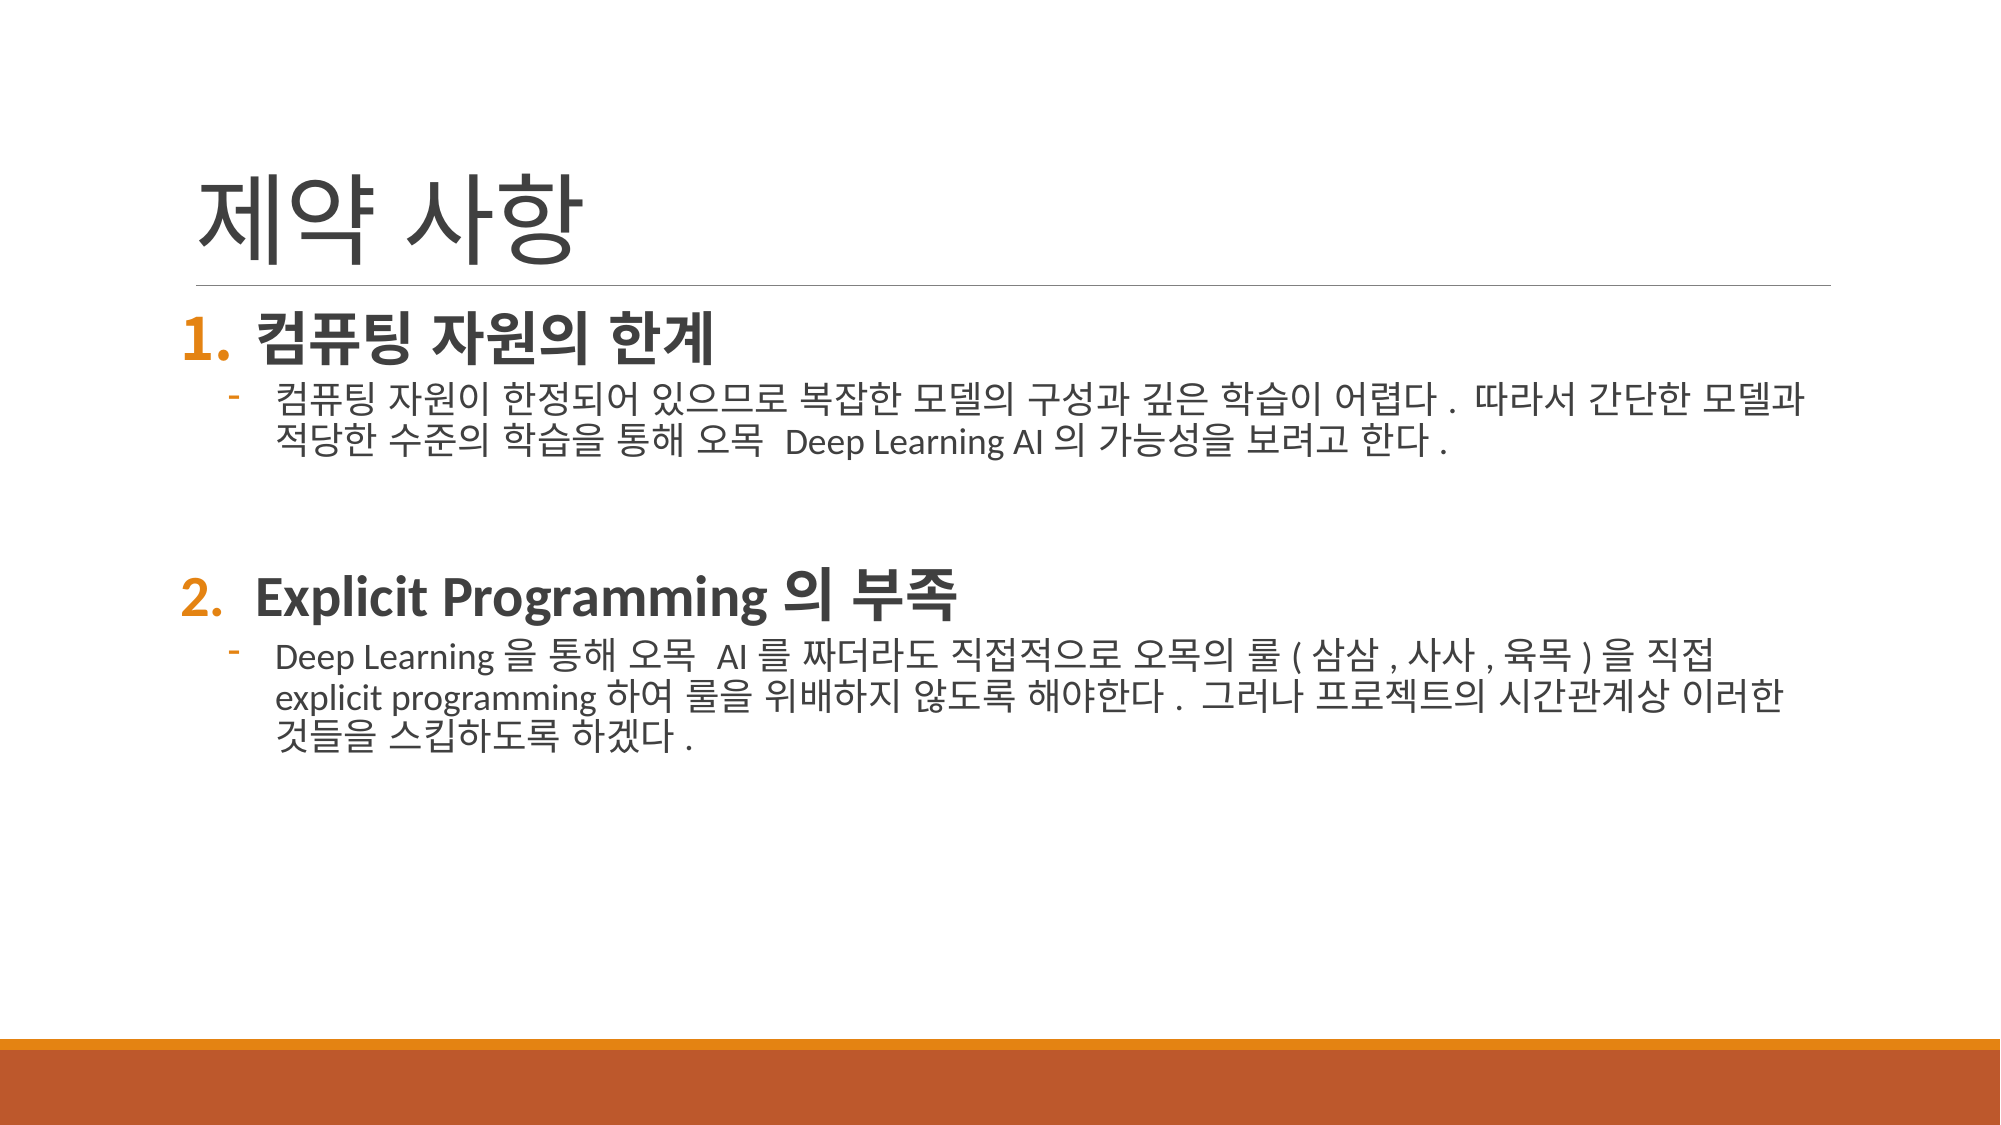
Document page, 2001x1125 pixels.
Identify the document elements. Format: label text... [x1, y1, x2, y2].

title 제약 사항 [180, 47, 1830, 285]
list 컴퓨팅 자원의 한계 컴퓨팅 자원이 한정되어 있으므로 복잡한 모델의 구성과 깊은 학습이 어렵다. 따라서 간단한 모델과 적당한 수준의 학습을 통해 오목 Deep Learning AI의 가능성을 보려고 한다. Explicit Programming의 부족 Deep Learning을 통해 오목 AI를 짜더라도 직접적으로 오목의 룰(삼삼,사사,육목)을 직접 explicit programming하여 룰을 위배하지 않도록 해야한다. 그러나 프로젝트의 시간관계상 이러한 것들을 스킵하도록 하겠다. [180, 302, 1830, 963]
